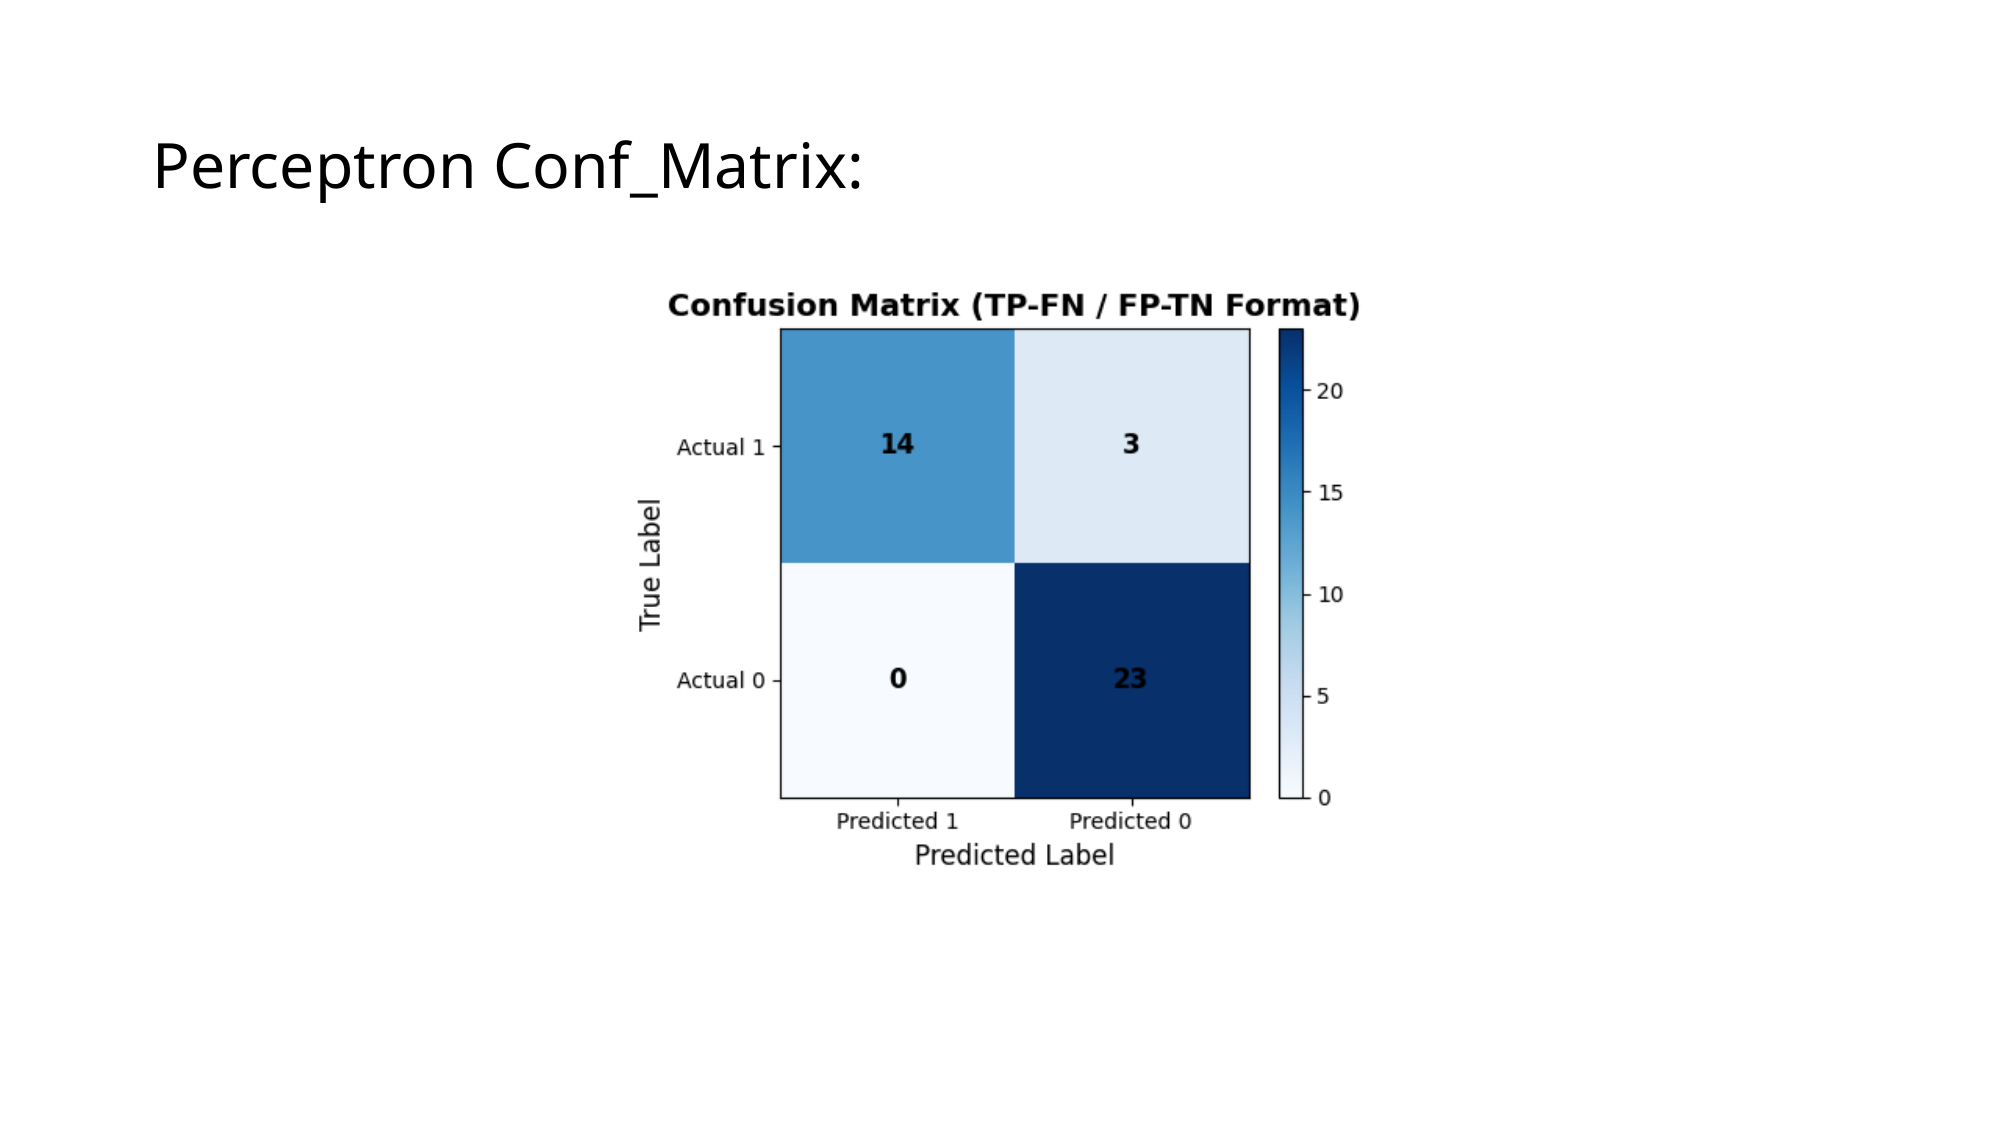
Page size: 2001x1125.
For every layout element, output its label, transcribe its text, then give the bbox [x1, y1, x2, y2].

picture [623, 276, 1377, 888]
title Perceptron Conf_Matrix: [137, 59, 1863, 278]
